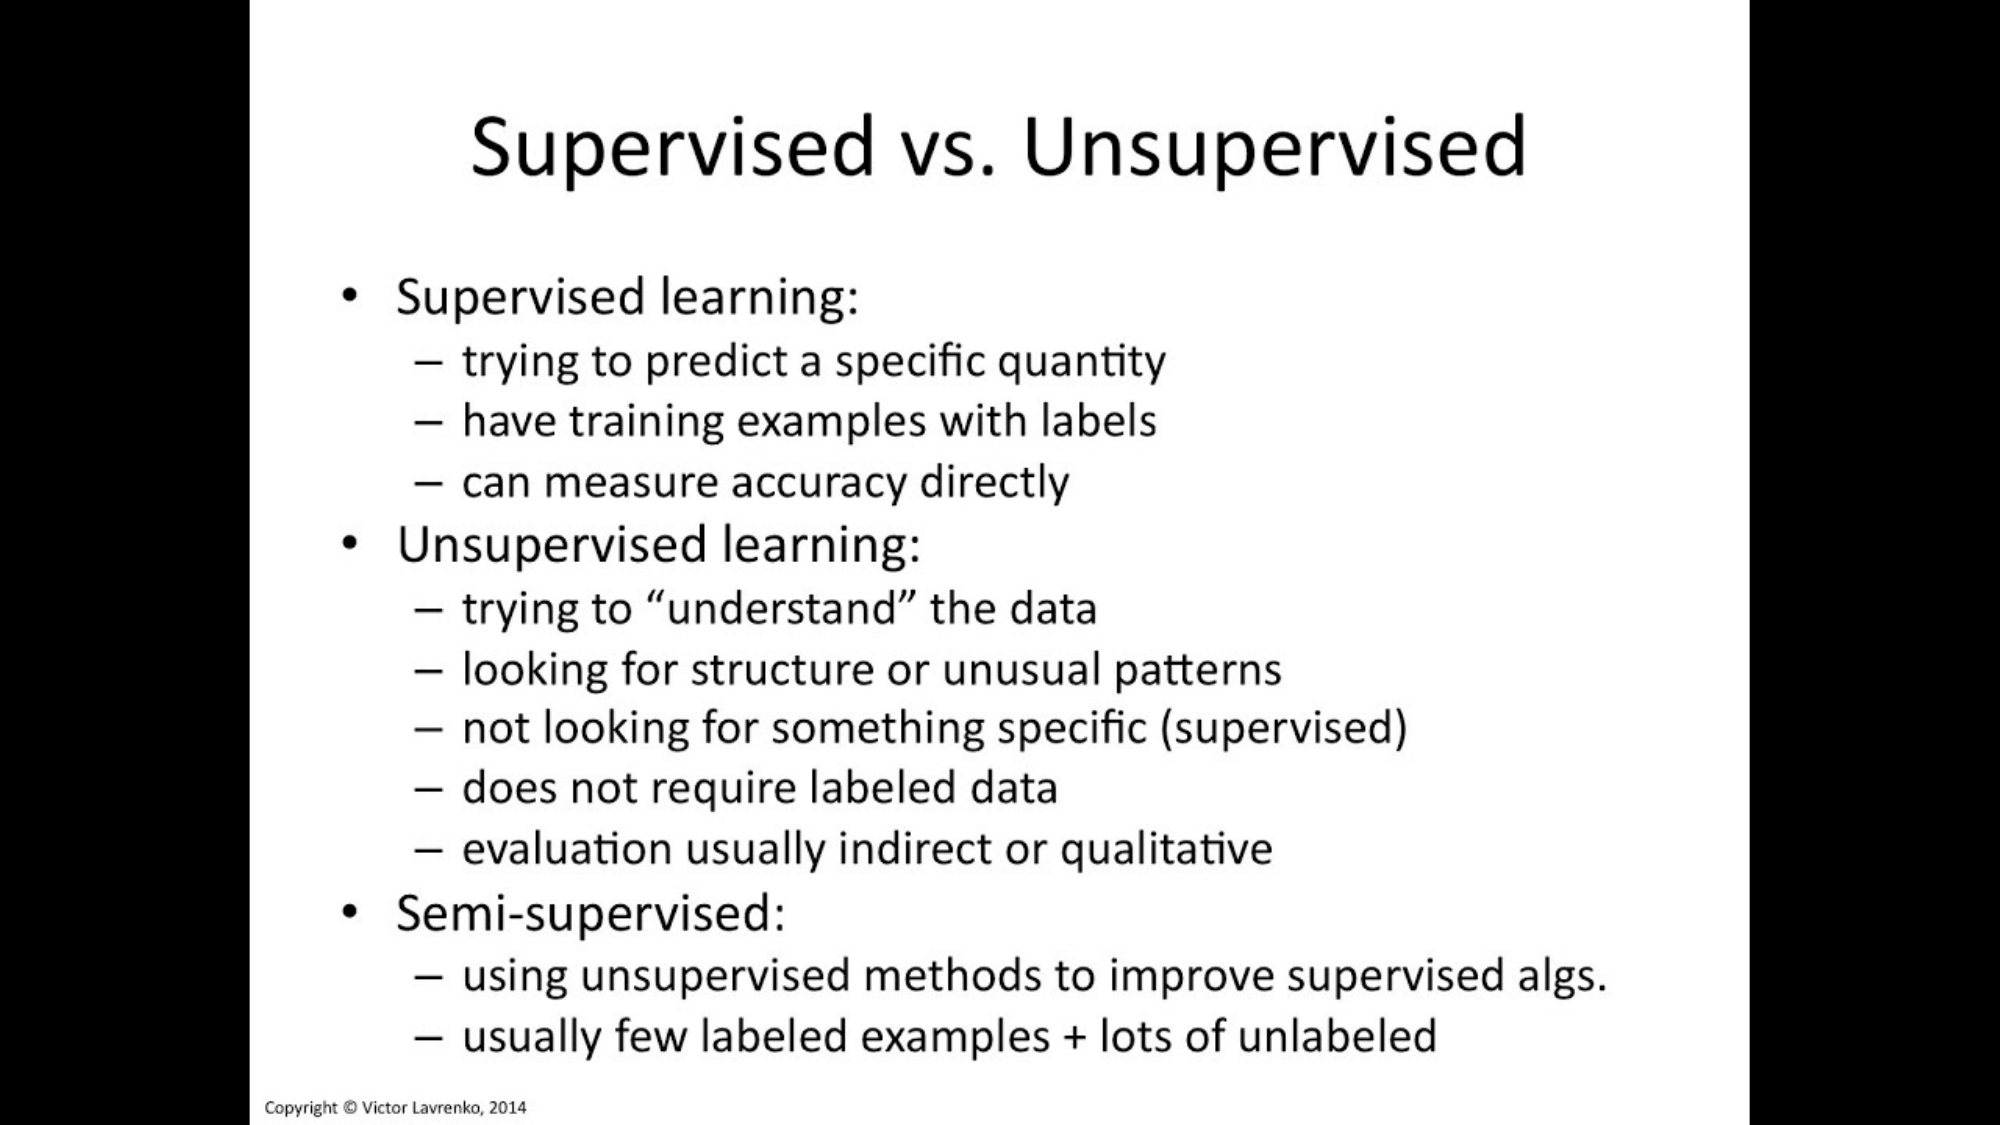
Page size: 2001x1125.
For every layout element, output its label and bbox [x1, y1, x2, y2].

list [0, 0, 2000, 1125]
